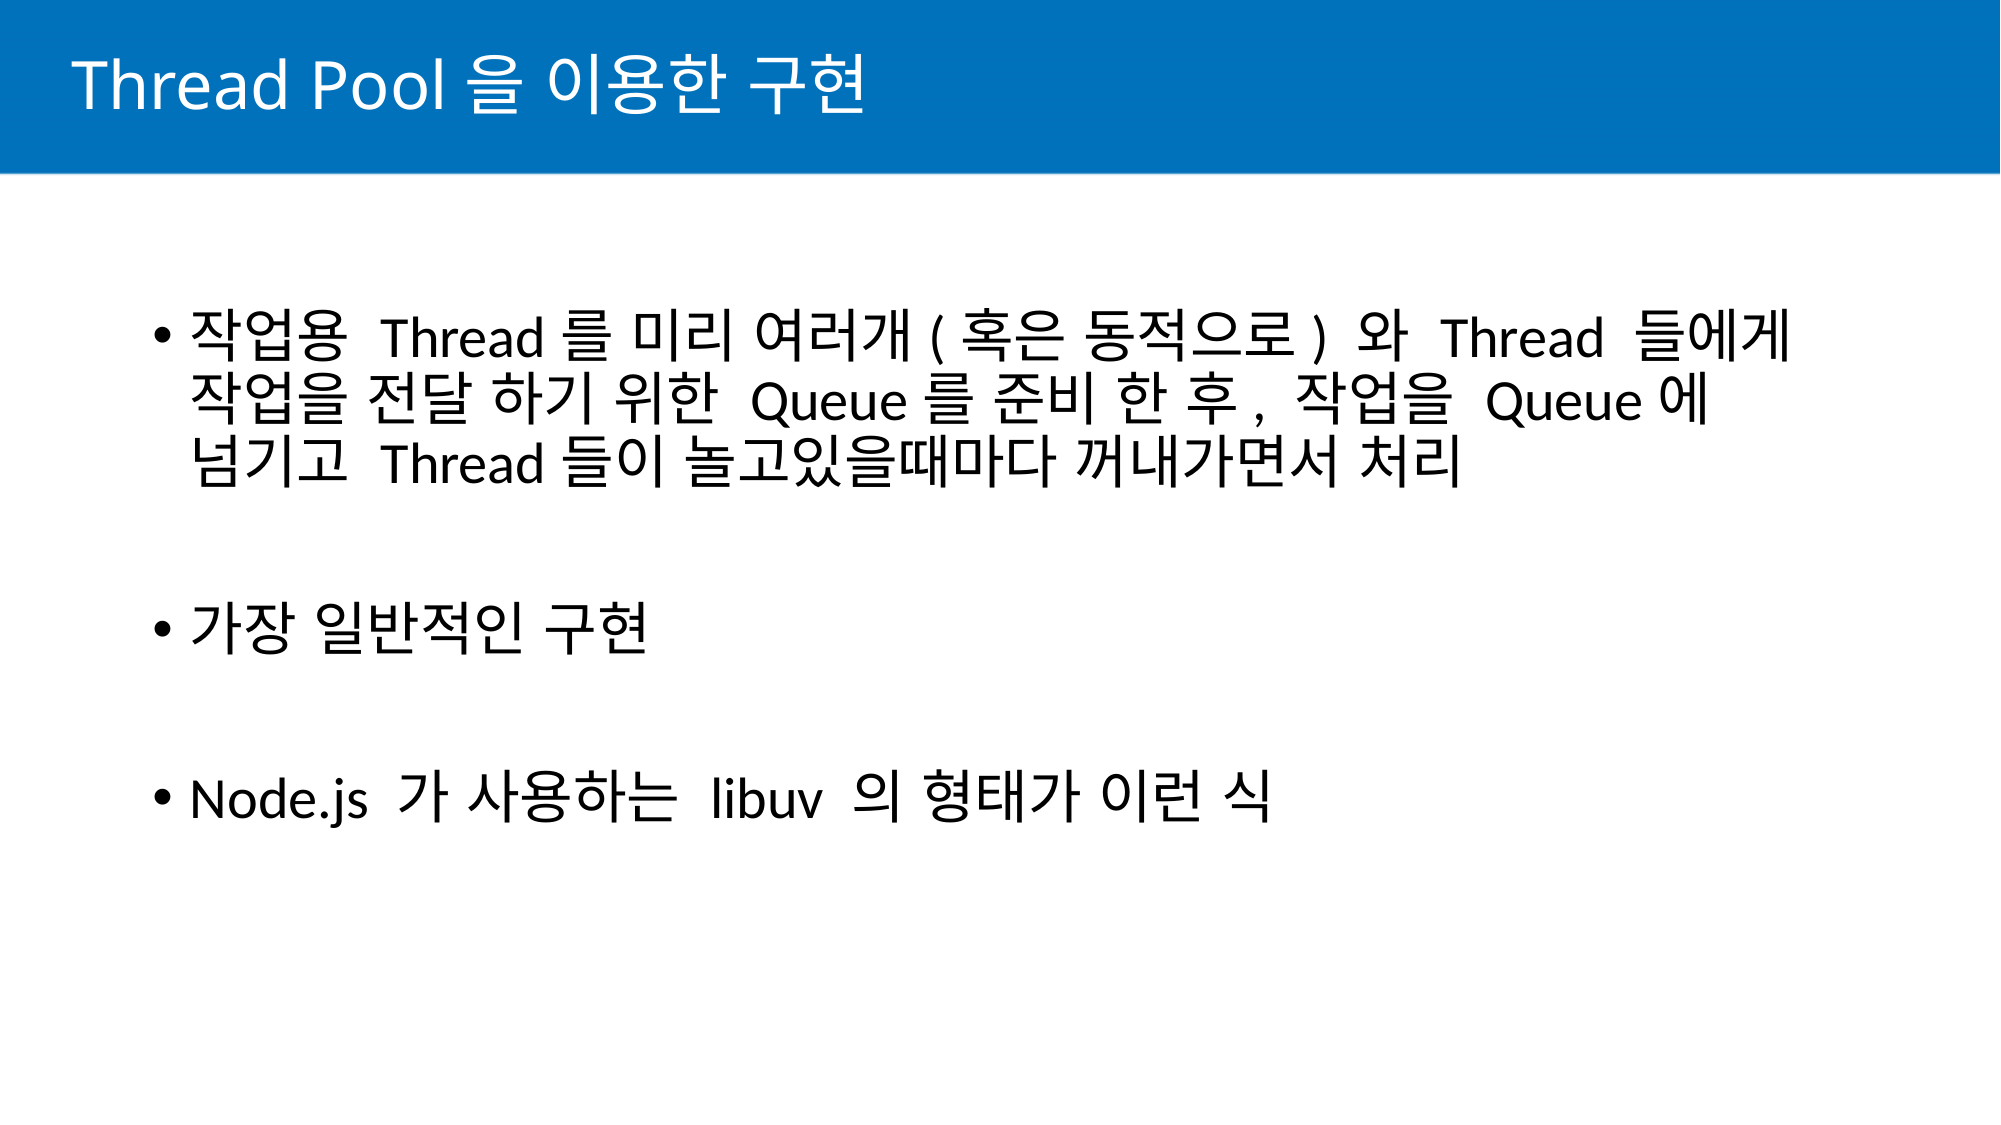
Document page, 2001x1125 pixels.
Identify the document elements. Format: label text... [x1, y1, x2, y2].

title Thread Pool을 이용한 구현 [56, 22, 2000, 153]
list 작업용 Thread를 미리 여러개(혹은 동적으로) 와 Thread 들에게 작업을 전달 하기 위한 Queue를 준비 한 후, 작업을 Queue에 넘기고 Thread들이 놀고있을때마다 꺼내가면서 처리 가장 일반적인 구현 Node.js 가 사용하는 libuv 의 형태가 이런 식 [137, 299, 1863, 1014]
picture [0, 0, 2000, 1125]
